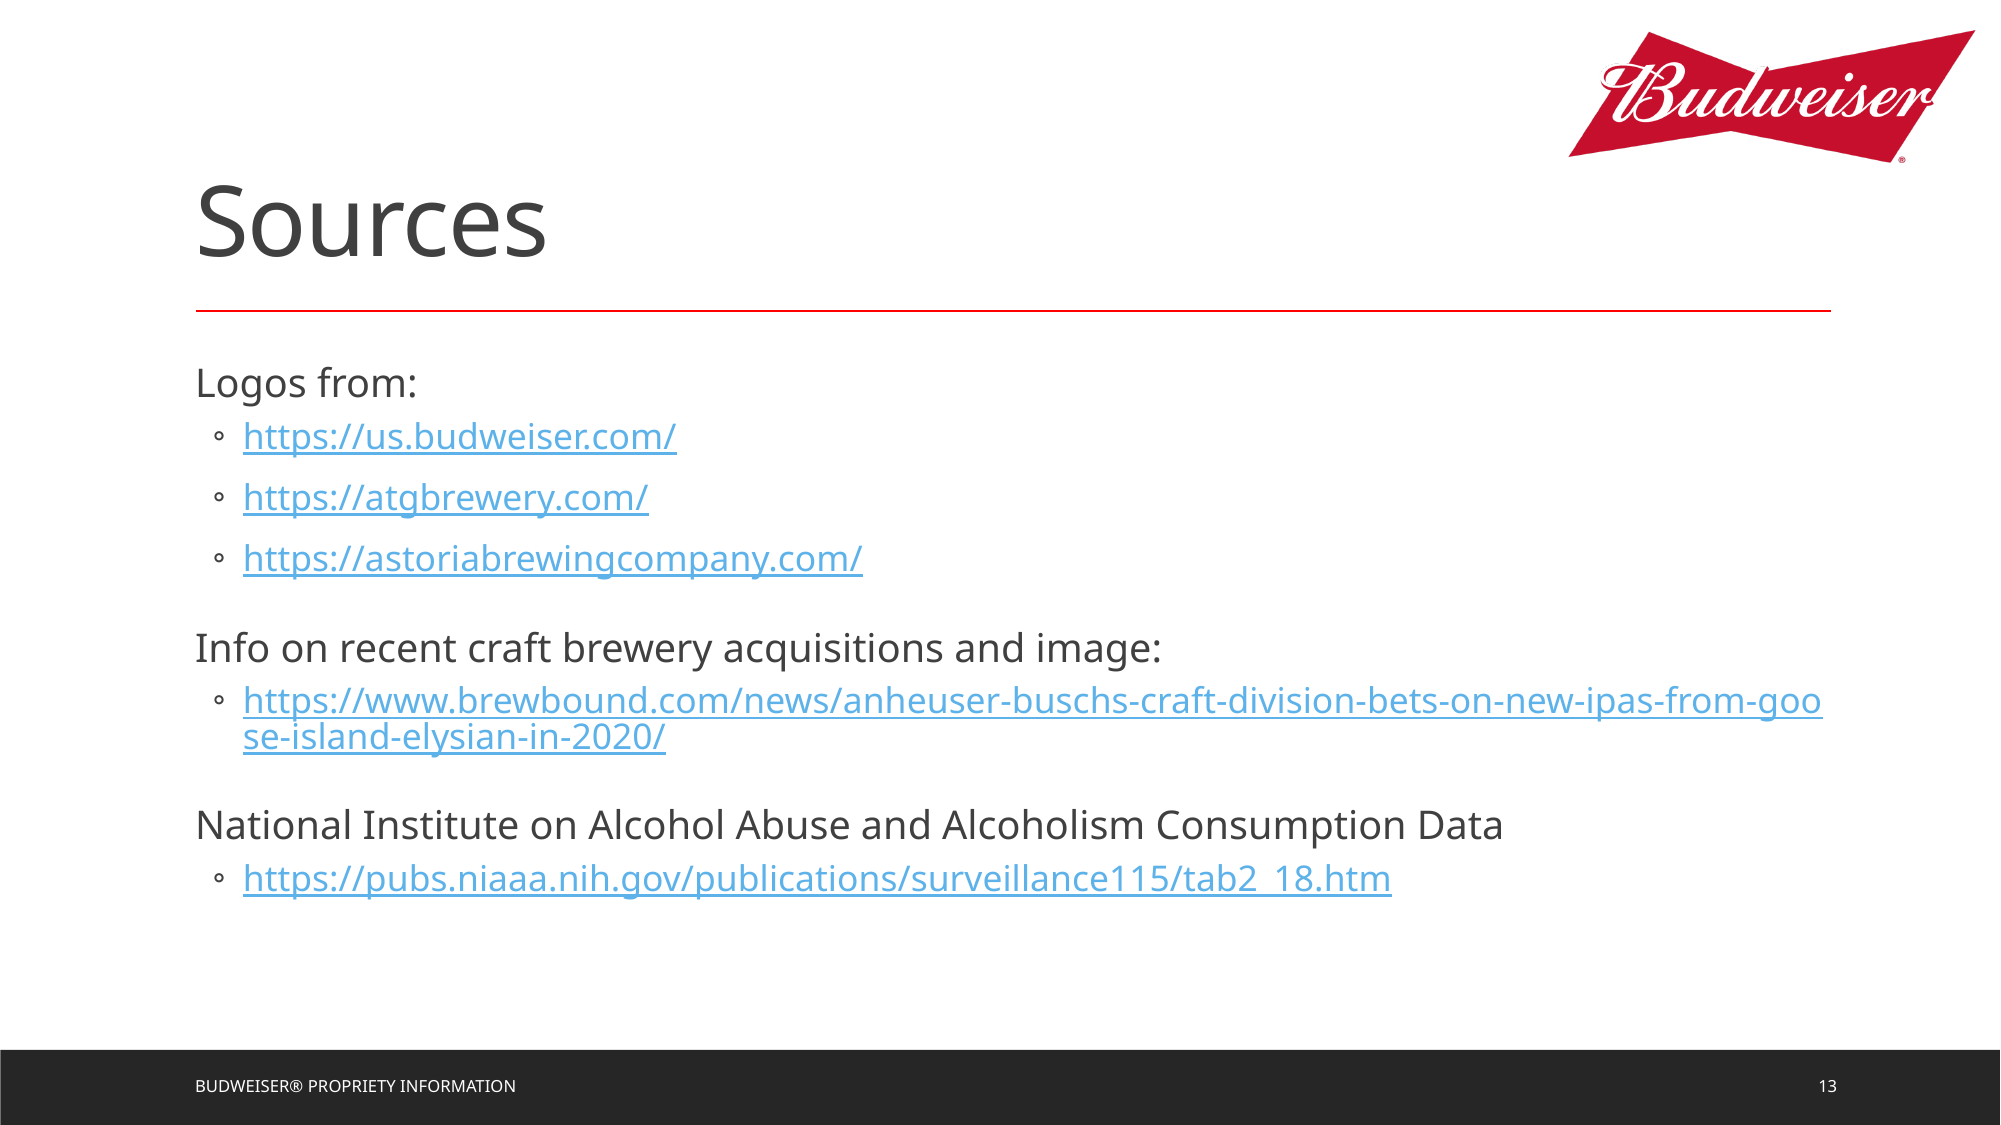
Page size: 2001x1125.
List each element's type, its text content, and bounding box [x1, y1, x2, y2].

title Sources [180, 47, 1830, 285]
slide_number 13 [1803, 1057, 1932, 1118]
picture [1568, 30, 1976, 163]
list Logos from: https://us.budweiser.com/ https://atgbrewery.com/ https://astoriabrewingcompany.com/ Info on recent craft brewery acquisitions and image: https://www.brewbound.com/news/anheuser-buschs-craft-division-bets-on-new-ipas-from-goose-island-elysian-in-2020/ National Institute on Alcohol Abuse and Alcoholism Consumption Data https://pubs.niaaa.nih.gov/publications/surveillance115/tab2_18.htm [180, 345, 1830, 963]
footer Budweiser® Propriety Information [180, 1057, 1299, 1118]
